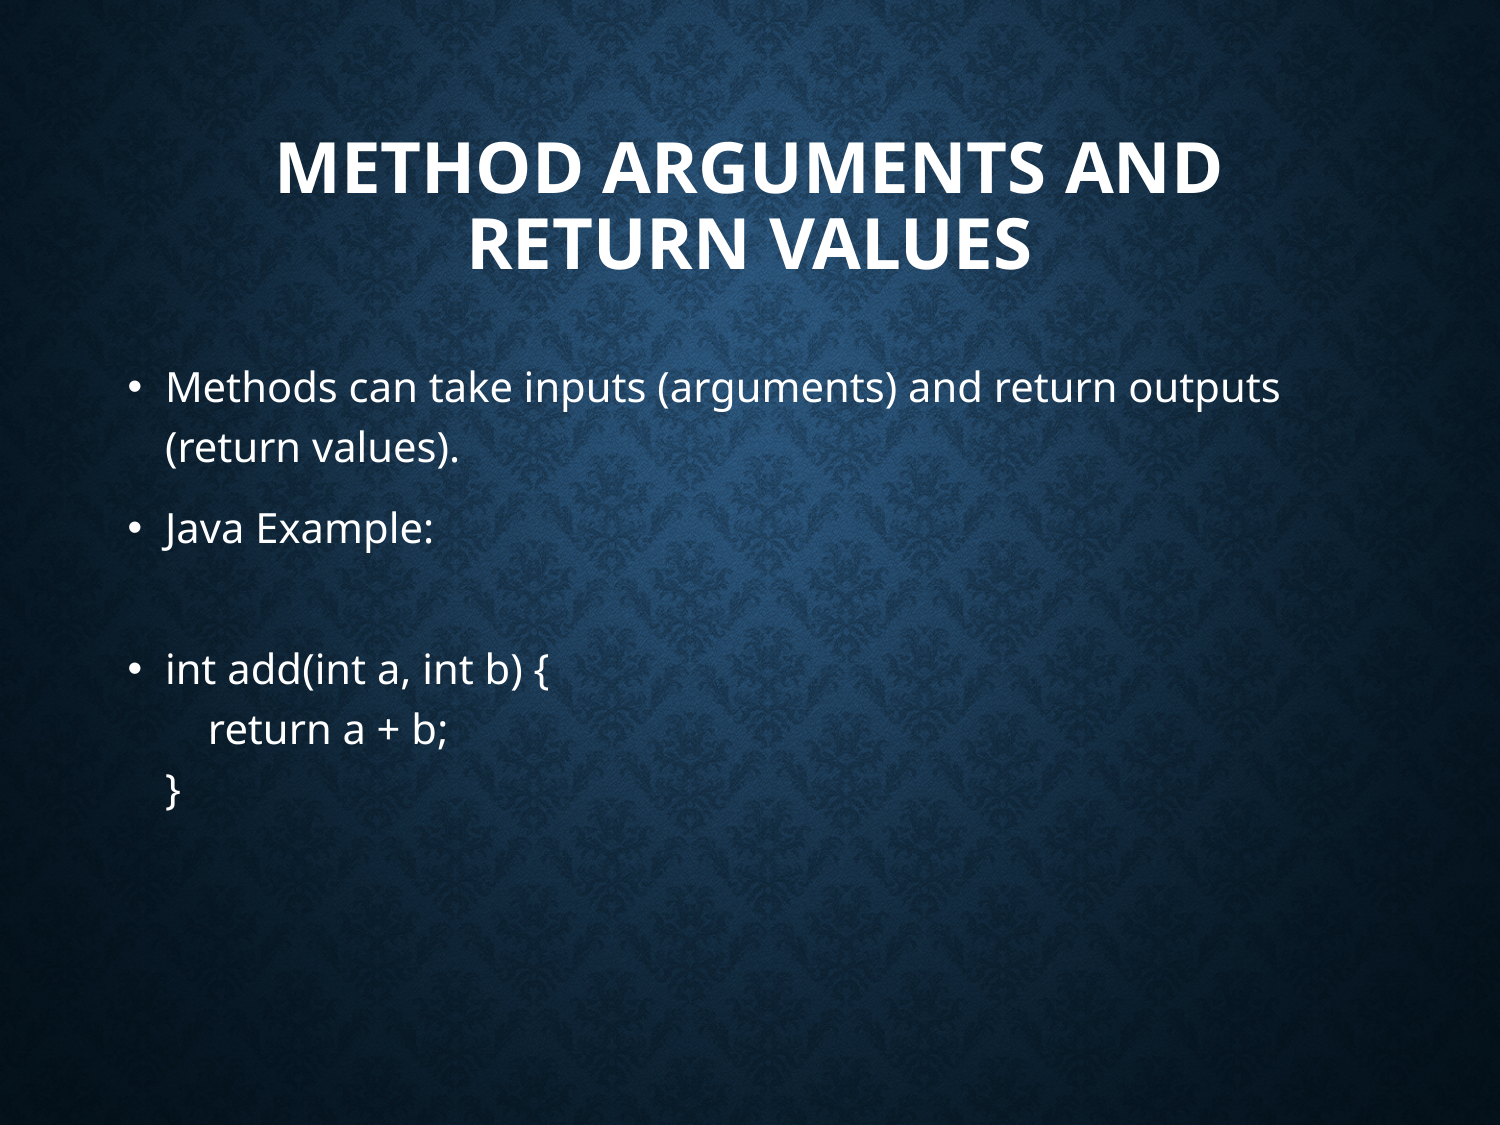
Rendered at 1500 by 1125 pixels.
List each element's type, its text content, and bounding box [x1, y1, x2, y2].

title Method Arguments and Return Values [112, 99, 1387, 318]
list Methods can take inputs (arguments) and return outputs (return values). Java Example: int add(int a, int b) { return a + b; } [112, 343, 1387, 950]
